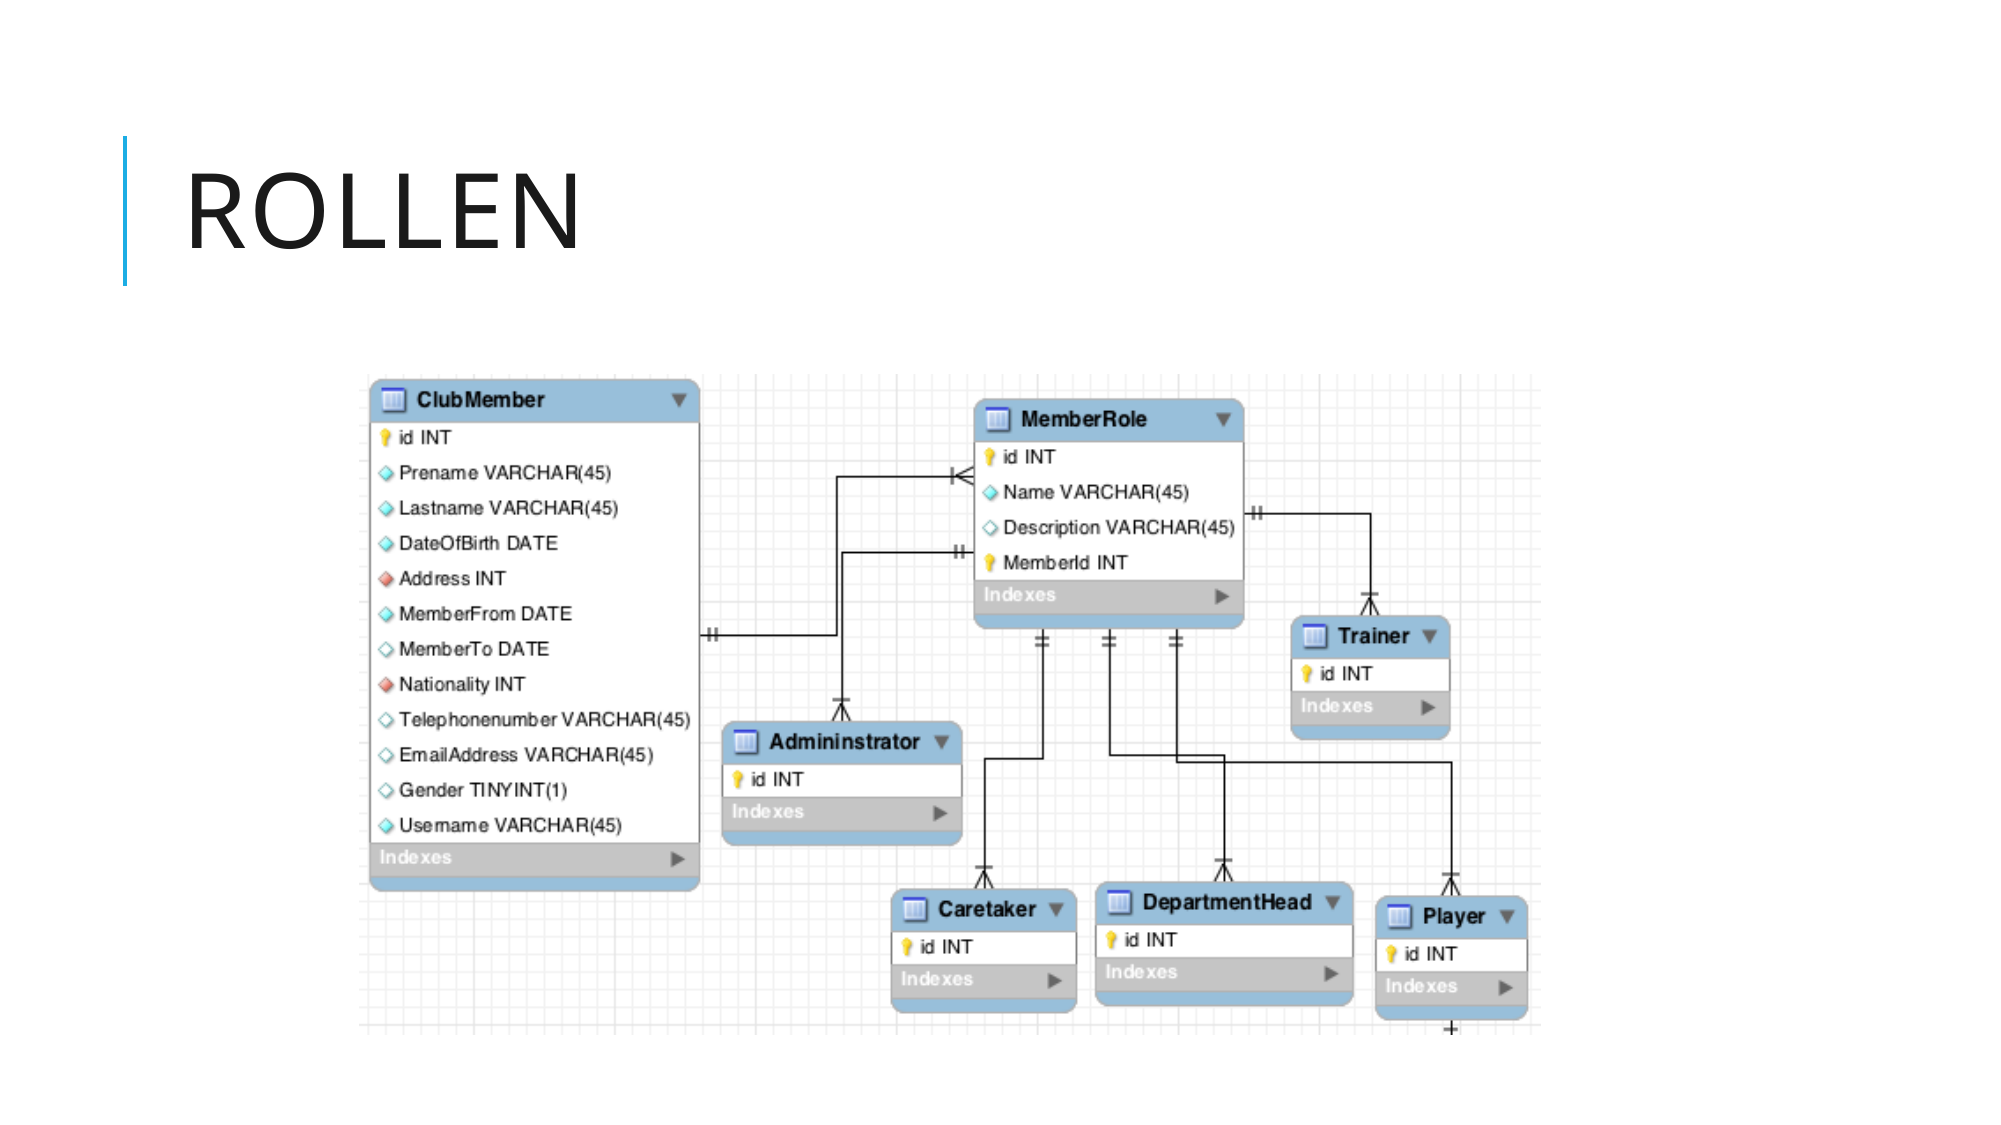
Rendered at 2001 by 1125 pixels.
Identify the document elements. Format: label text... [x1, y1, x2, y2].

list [137, 374, 1763, 1036]
title Rollen [168, 96, 1763, 342]
